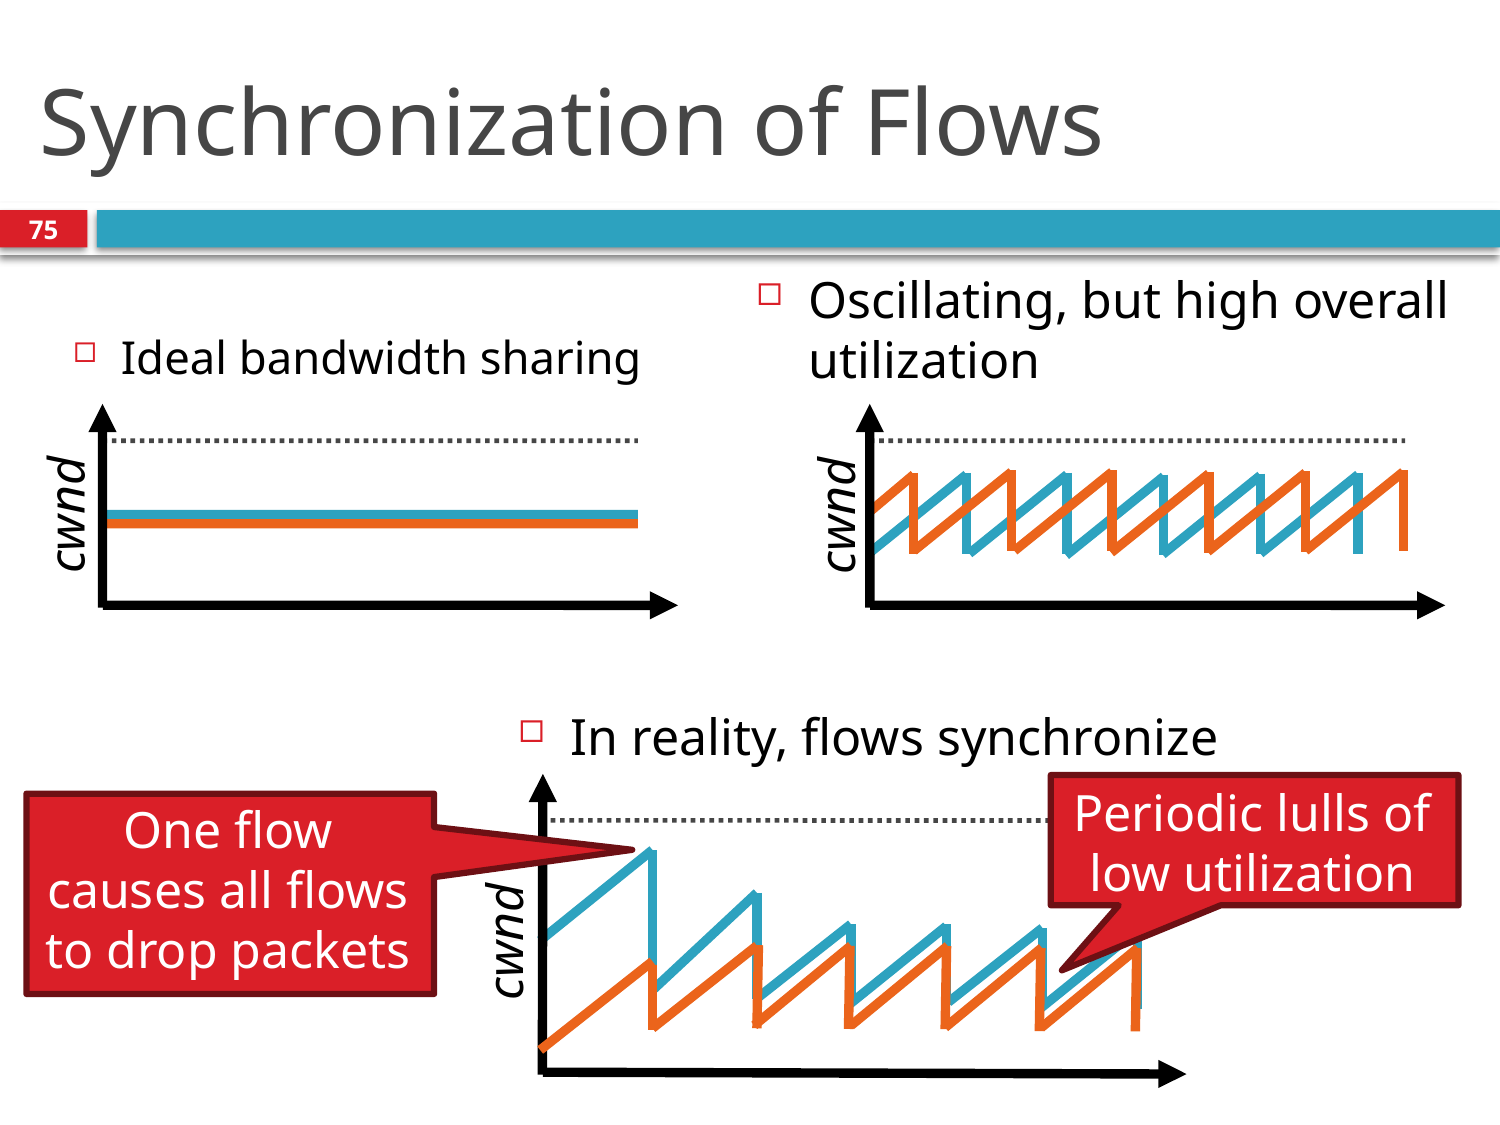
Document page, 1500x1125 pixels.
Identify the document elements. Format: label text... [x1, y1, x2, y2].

text_box Oscillating, but high overall utilization [741, 261, 1478, 414]
list Ideal bandwidth sharing [58, 321, 683, 404]
title Synchronization of Flows [24, 37, 1475, 200]
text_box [1048, 773, 1459, 906]
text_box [26, 403, 679, 609]
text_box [797, 403, 1446, 609]
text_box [465, 773, 1187, 1075]
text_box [24, 791, 435, 995]
text_box In reality, flows synchronize [503, 697, 1240, 772]
slide_number 75 [0, 206, 88, 257]
